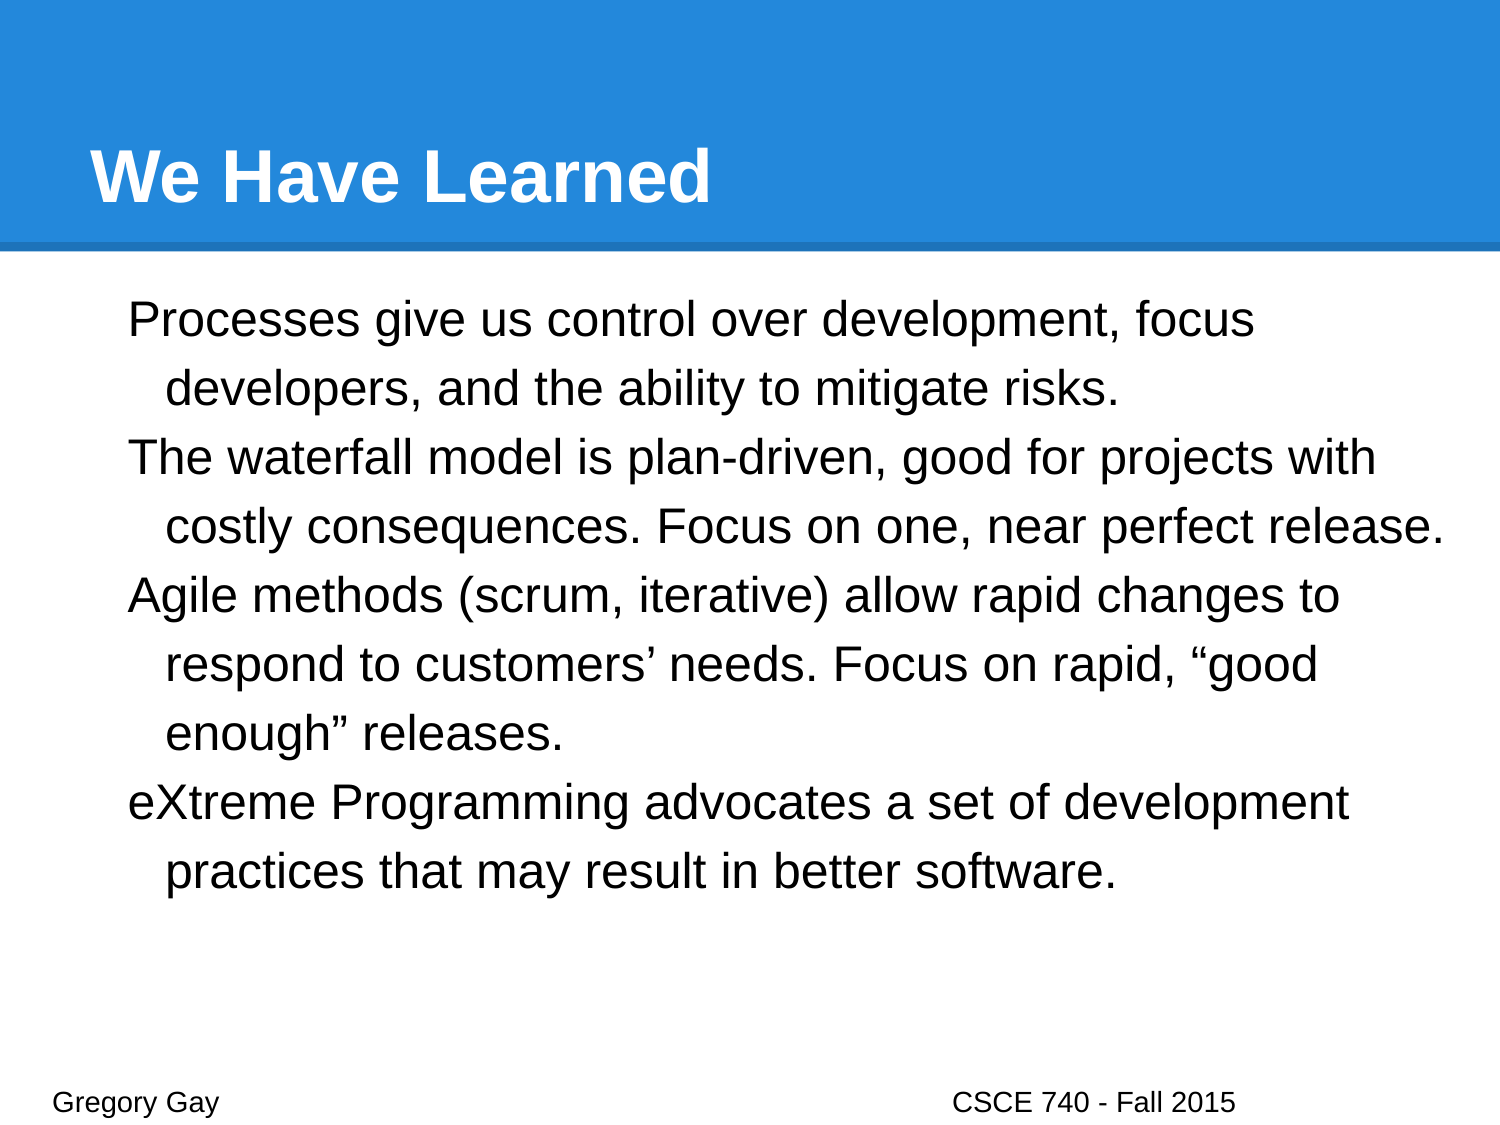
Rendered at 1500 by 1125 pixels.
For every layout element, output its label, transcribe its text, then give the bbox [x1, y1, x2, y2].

title We Have Learned [75, 45, 1425, 233]
text_box Gregory Gay CSCE 740 - Fall 2015 36 [37, 1068, 1463, 1114]
list Processes give us control over development, focus developers, and the ability to mitigate risks. The waterfall model is plan-driven, good for projects with costly consequences. Focus on one, near perfect release. Agile methods (scrum, iterative) allow rapid changes to respond to customers’ needs. Focus on rapid, “good enough” releases. eXtreme Programming advocates a set of development practices that may result in better software. [75, 262, 1476, 1078]
